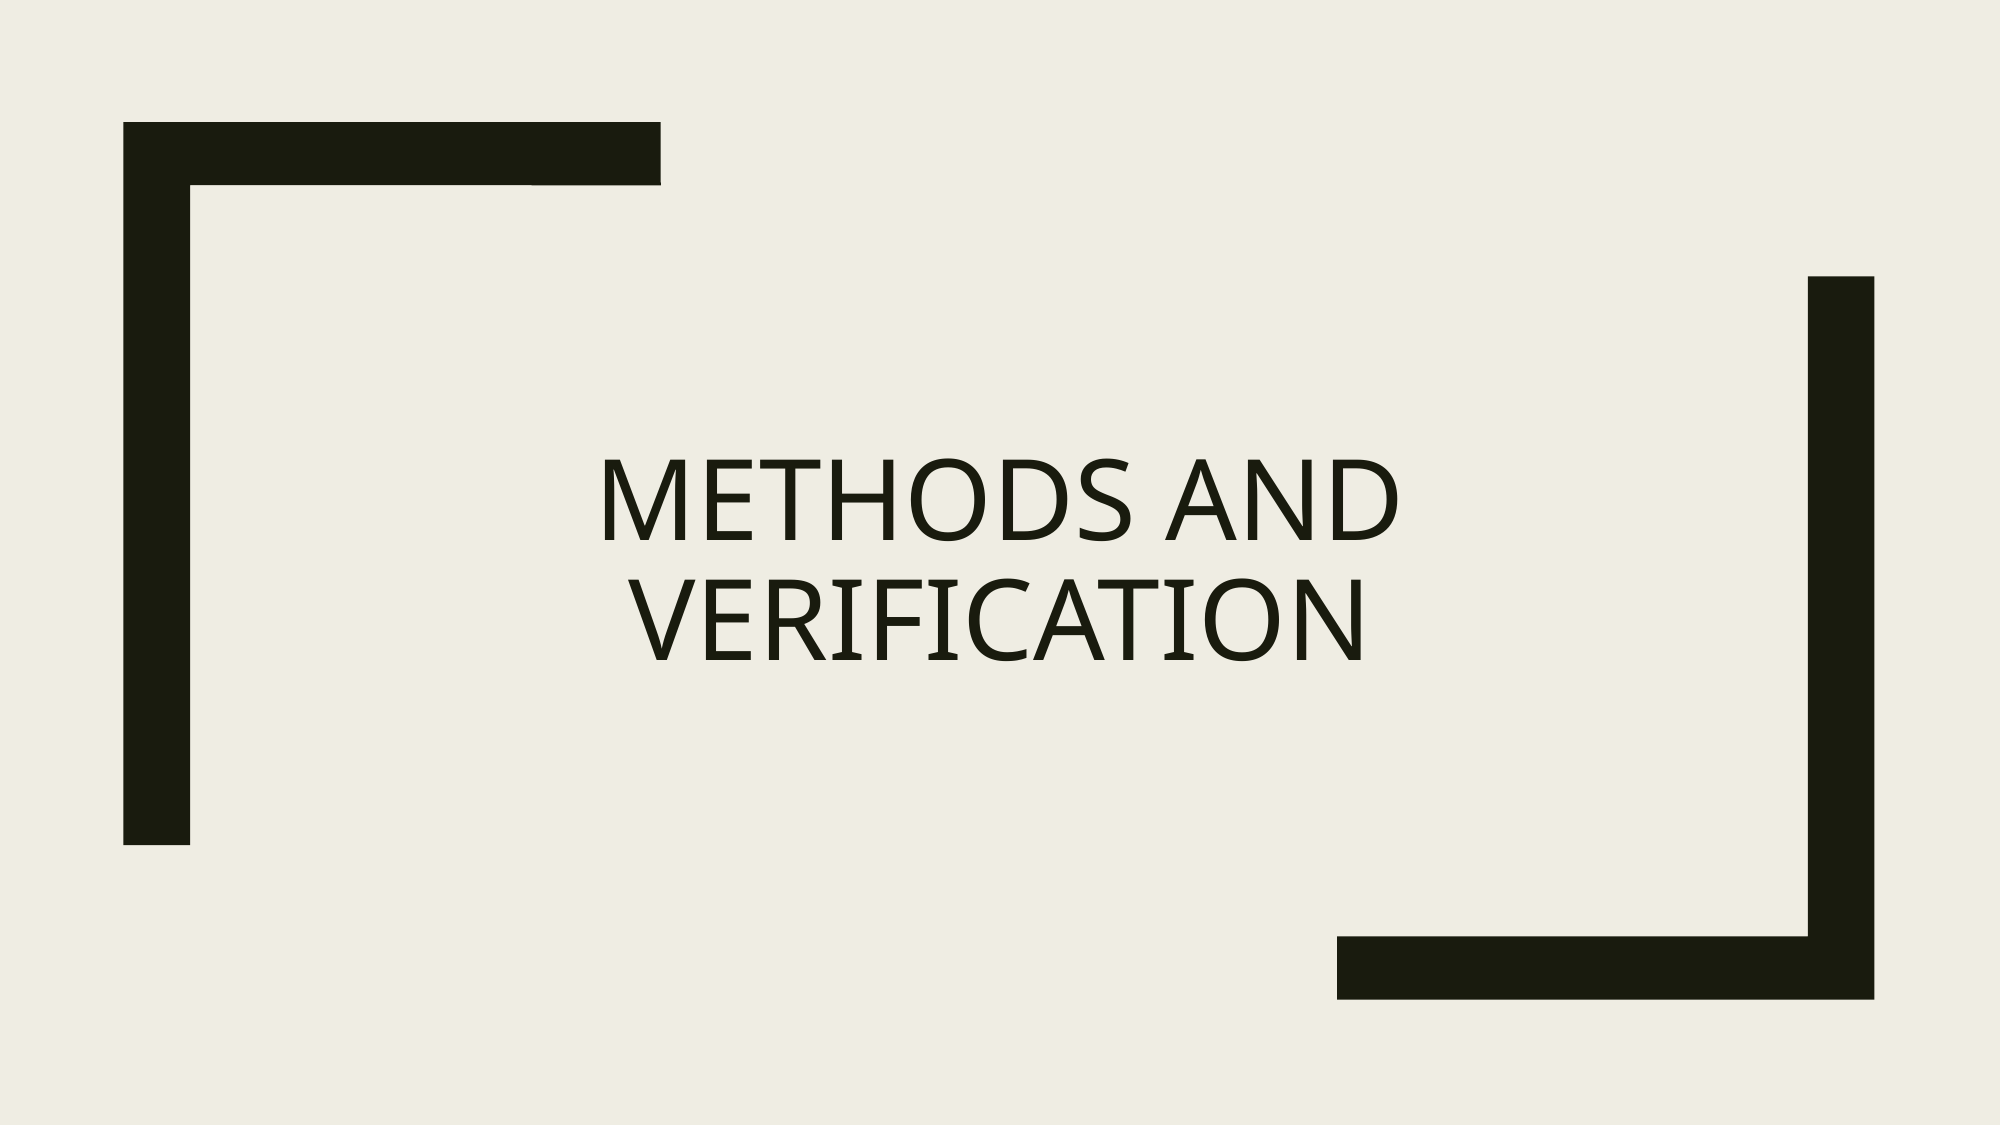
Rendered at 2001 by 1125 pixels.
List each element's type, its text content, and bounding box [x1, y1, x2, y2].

title Methods and verification [314, 432, 1686, 693]
